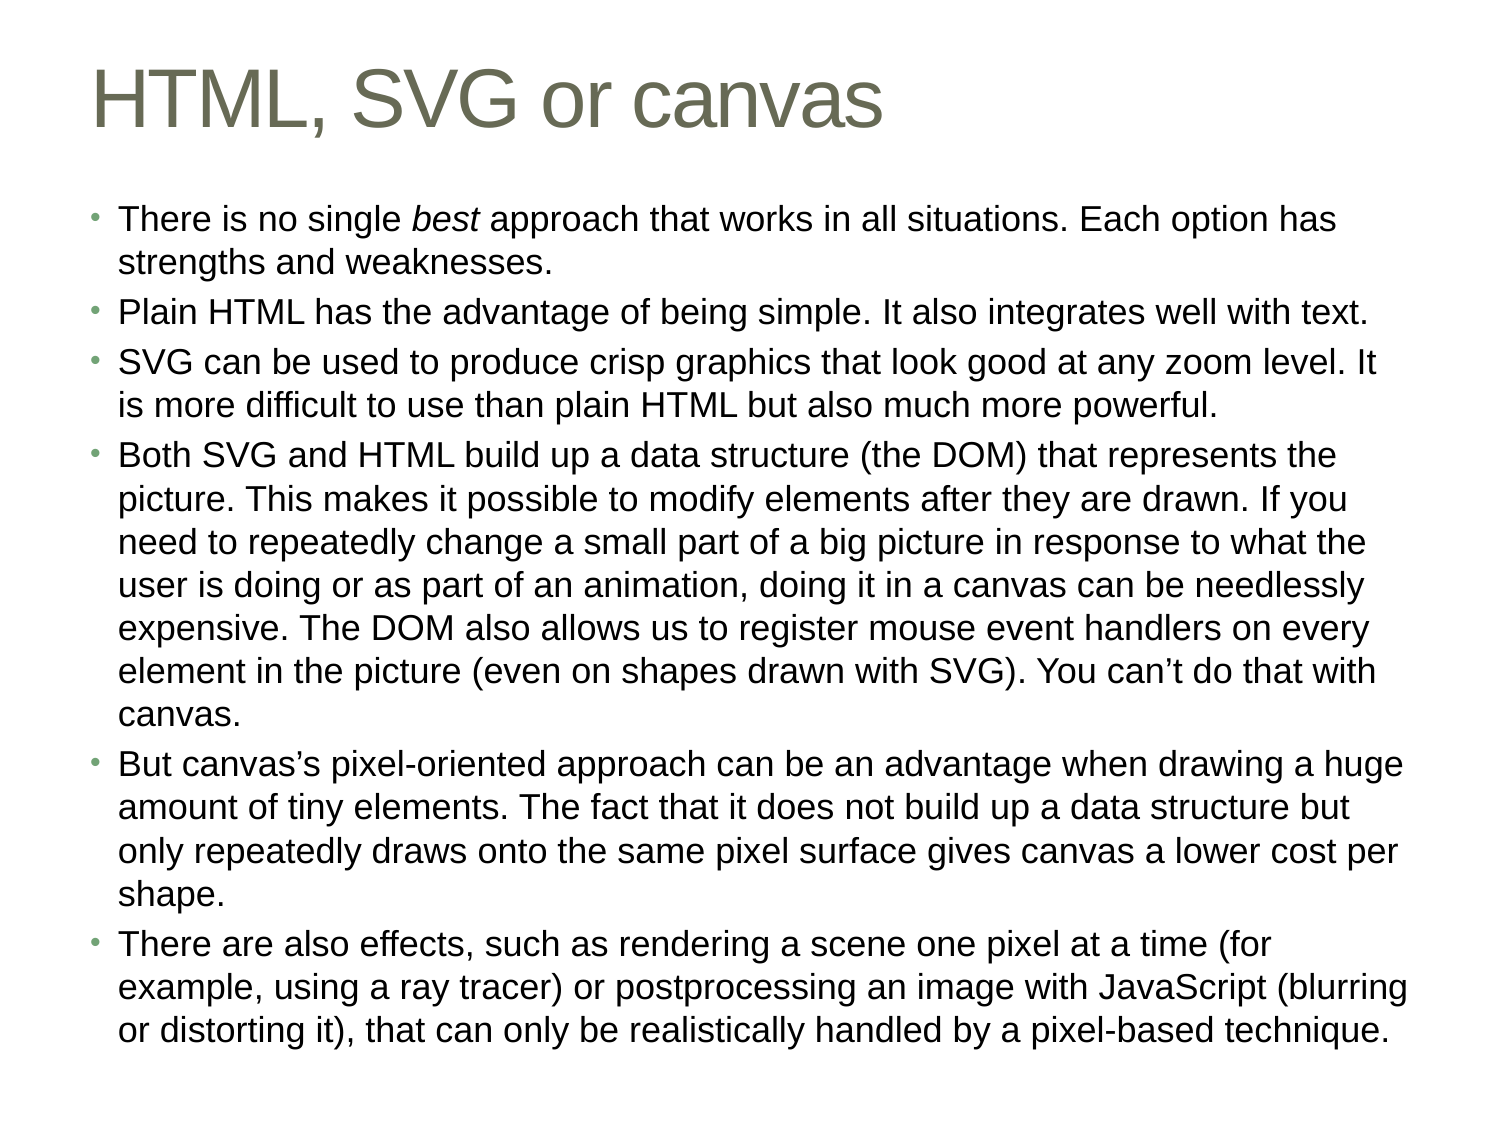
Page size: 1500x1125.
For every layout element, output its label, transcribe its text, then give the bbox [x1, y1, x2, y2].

list There is no single best approach that works in all situations. Each option has strengths and weaknesses. Plain HTML has the advantage of being simple. It also integrates well with text. SVG can be used to produce crisp graphics that look good at any zoom level. It is more difficult to use than plain HTML but also much more powerful. Both SVG and HTML build up a data structure (the DOM) that represents the picture. This makes it possible to modify elements after they are drawn. If you need to repeatedly change a small part of a big picture in response to what the user is doing or as part of an animation, doing it in a canvas can be needlessly expensive. The DOM also allows us to register mouse event handlers on every element in the picture (even on shapes drawn with SVG). You can’t do that with canvas. But canvas’s pixel-oriented approach can be an advantage when drawing a huge amount of tiny elements. The fact that it does not build up a data structure but only repeatedly draws onto the same pixel surface gives canvas a lower cost per shape. There are also effects, such as rendering a scene one pixel at a time (for example, using a ray tracer) or postprocessing an image with JavaScript (blurring or distorting it), that can only be realistically handled by a pixel-based technique. [75, 187, 1425, 1100]
title HTML, SVG or canvas [75, 12, 1425, 175]
